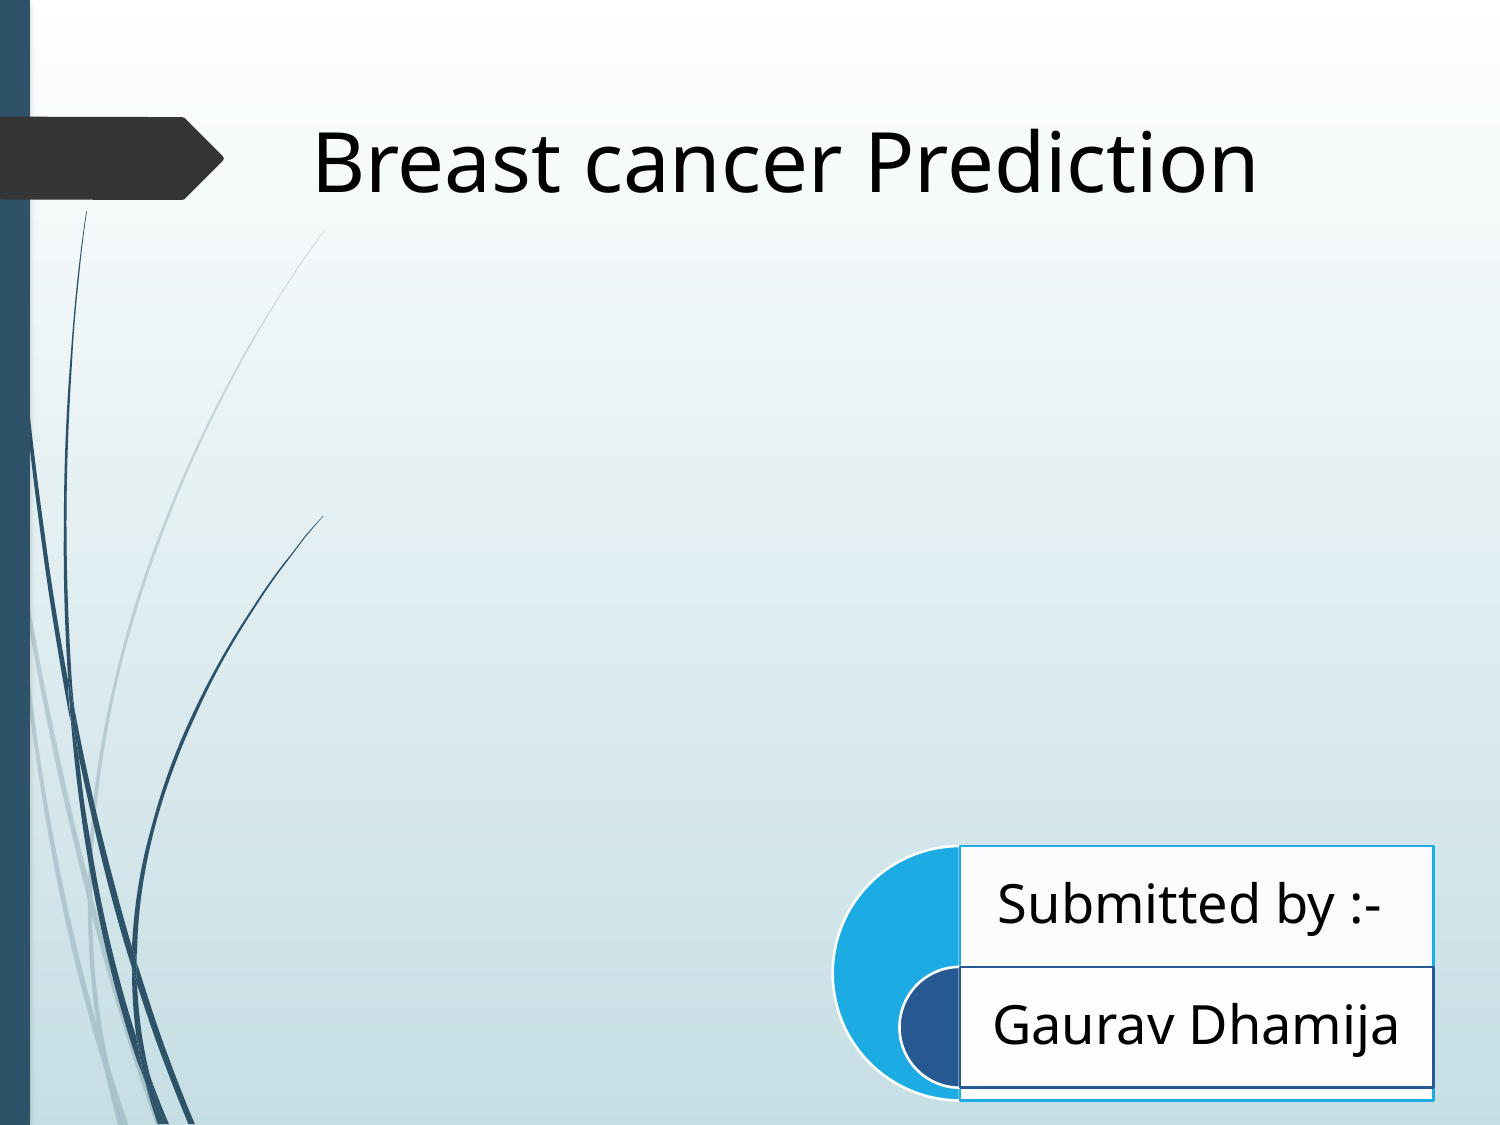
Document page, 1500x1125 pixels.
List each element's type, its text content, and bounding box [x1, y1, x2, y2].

text_box Breast cancer Prediction [296, 101, 1490, 217]
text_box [832, 845, 1435, 1101]
